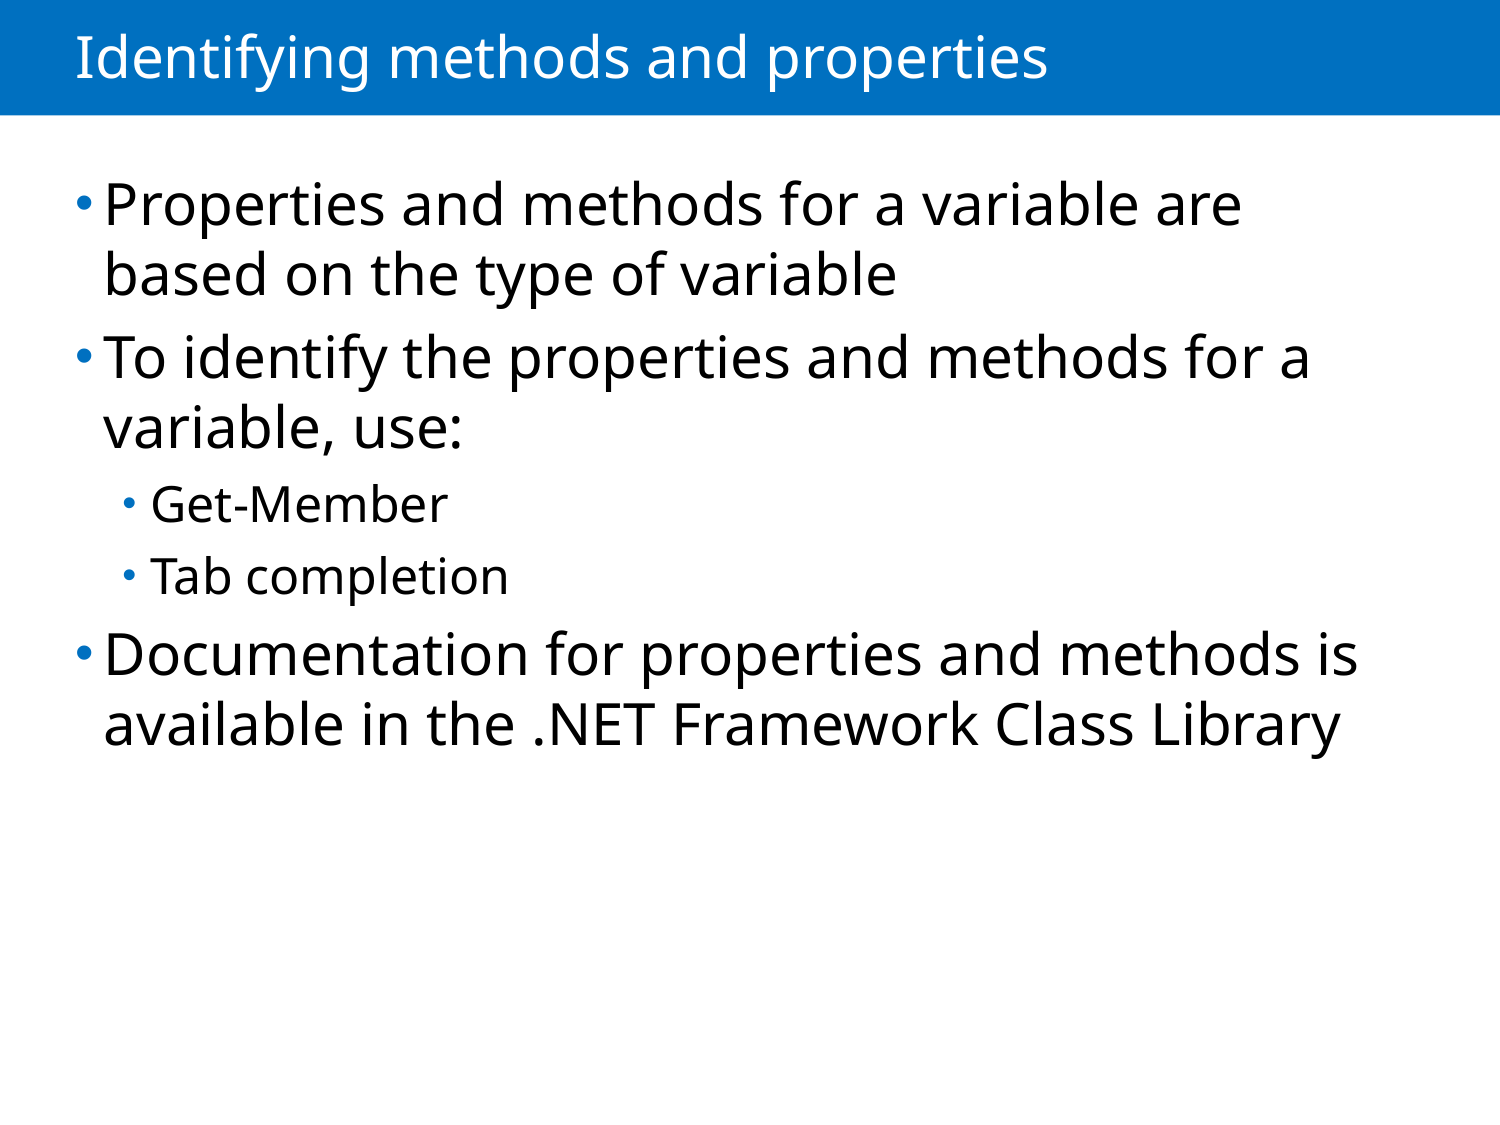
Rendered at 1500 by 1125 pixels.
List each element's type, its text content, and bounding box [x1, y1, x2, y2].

text_box Properties and methods for a variable are based on the type of variable To identify the properties and methods for a variable, use: Get-Member Tab completion Documentation for properties and methods is available in the .NET Framework Class Library [75, 167, 1408, 1012]
title Identifying methods and properties [75, 0, 1351, 122]
